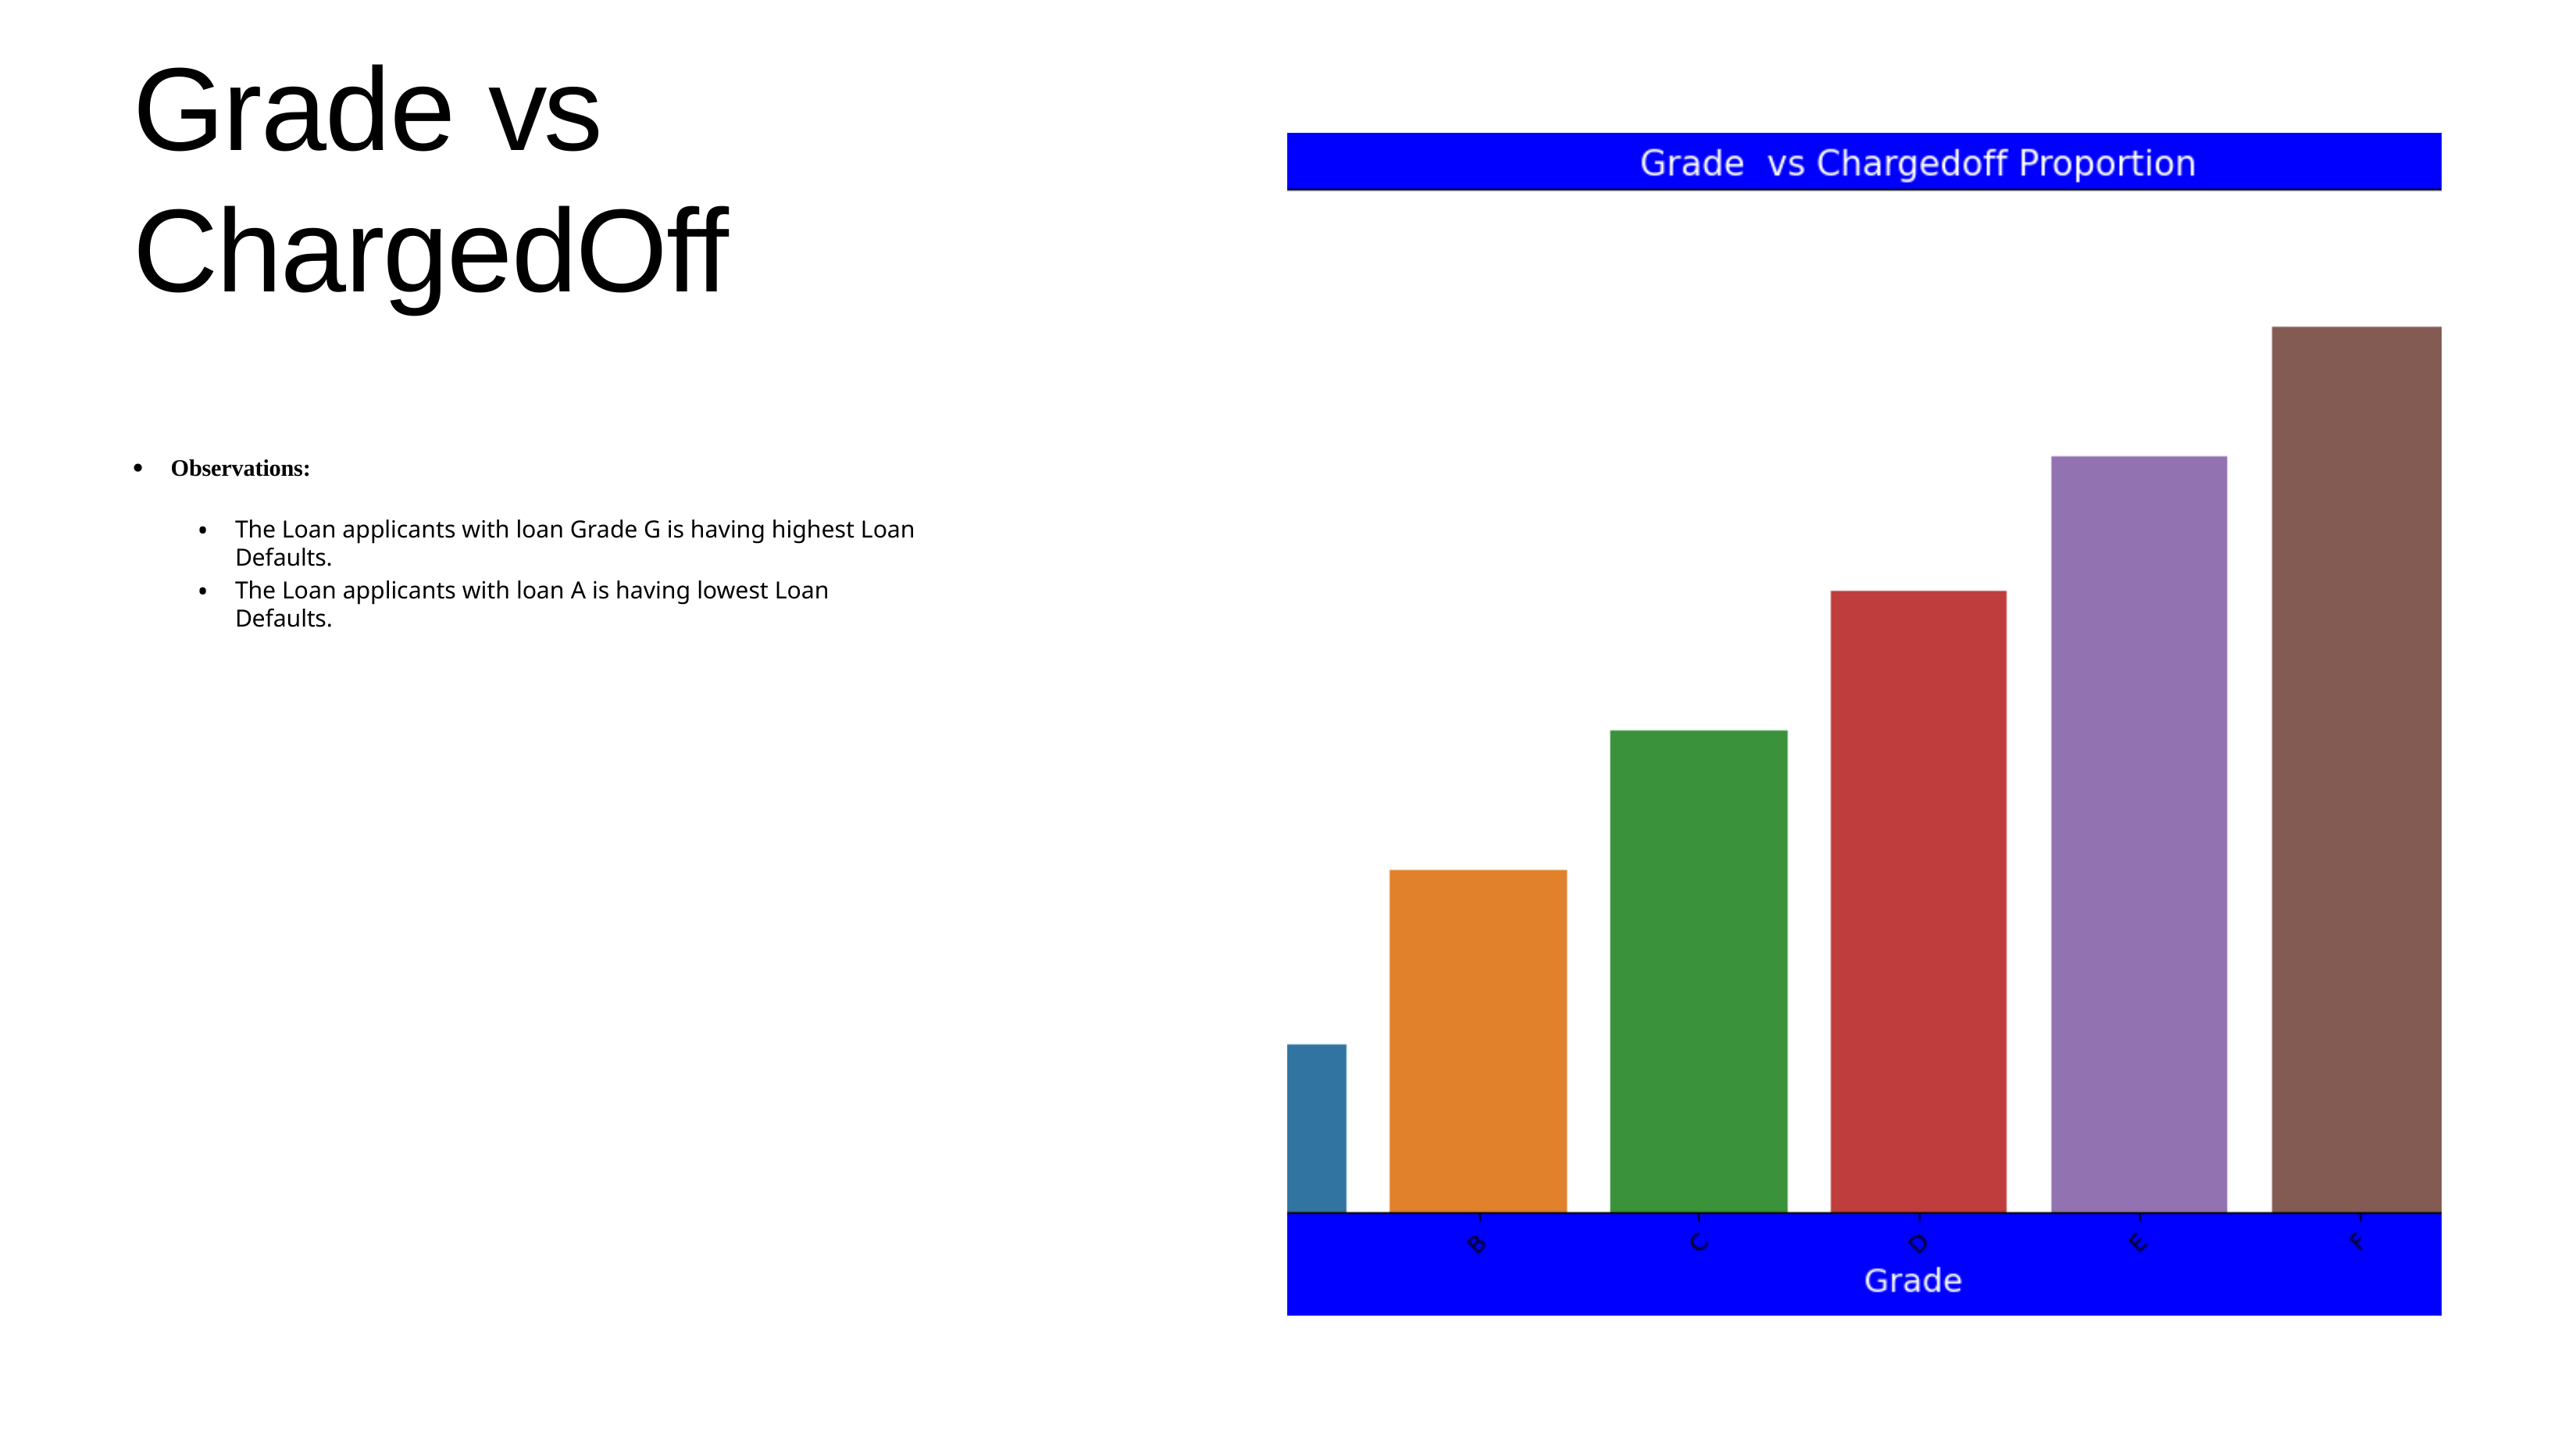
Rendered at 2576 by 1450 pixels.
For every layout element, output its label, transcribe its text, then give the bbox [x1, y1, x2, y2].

title Grade vs ChargedOff [130, 30, 1041, 316]
picture [1287, 133, 2442, 1316]
text_box • • [195, 509, 209, 608]
text_box The Loan applicants with loan Grade G is having highest Loan Defaults. [234, 512, 995, 571]
text_box The Loan applicants with loan A is having lowest Loan Defaults. [233, 573, 912, 632]
text_box • [130, 446, 145, 484]
text_box Observations: [169, 451, 316, 481]
